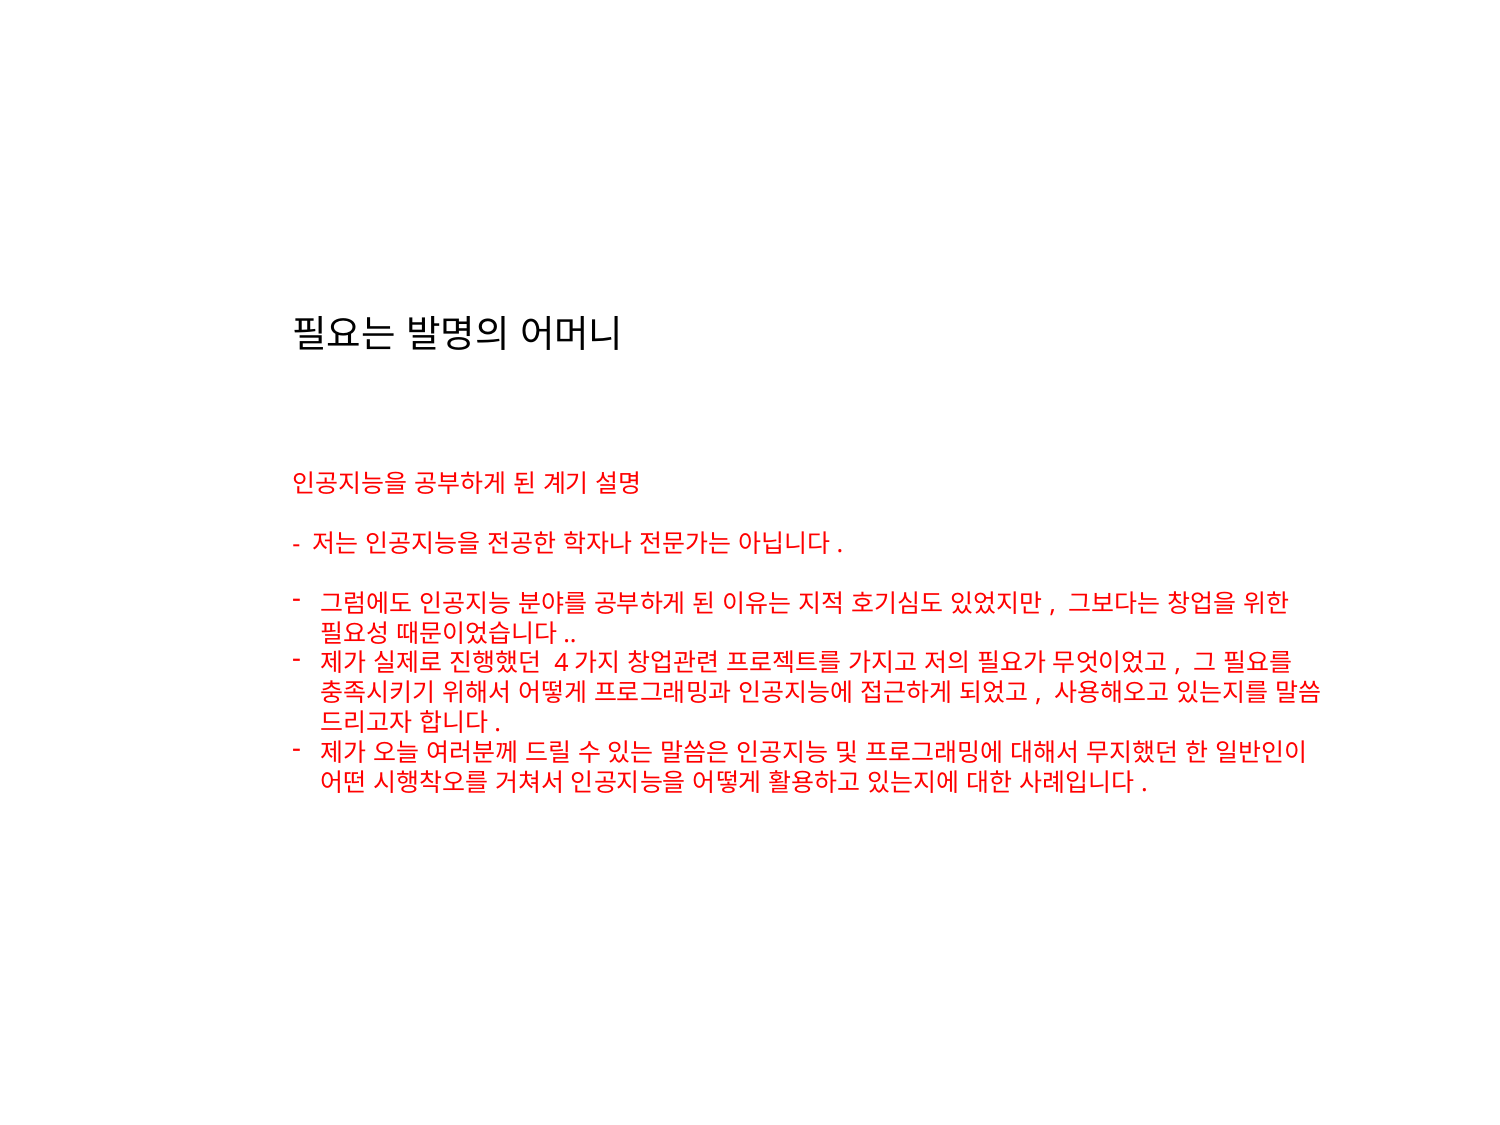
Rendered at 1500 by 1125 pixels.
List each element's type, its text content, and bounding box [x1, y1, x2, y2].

text_box 필요는 발명의 어머니 [277, 302, 1176, 363]
text_box 인공지능을 공부하게 된 계기 설명 - 저는 인공지능을 전공한 학자나 전문가는 아닙니다. 그럼에도 인공지능 분야를 공부하게 된 이유는 지적 호기심도 있었지만, 그보다는 창업을 위한 필요성 때문이었습니다.. 제가 실제로 진행했던 4가지 창업관련 프로젝트를 가지고 저의 필요가 무엇이었고, 그 필요를 충족시키기 위해서 어떻게 프로그래밍과 인공지능에 접근하게 되었고, 사용해오고 있는지를 말씀 드리고자 합니다. 제가 오늘 여러분께 드릴 수 있는 말씀은 인공지능 및 프로그래밍에 대해서 무지했던 한 일반인이 어떤 시행착오를 거쳐서 인공지능을 어떻게 활용하고 있는지에 대한 사례입니다. [277, 459, 1341, 834]
